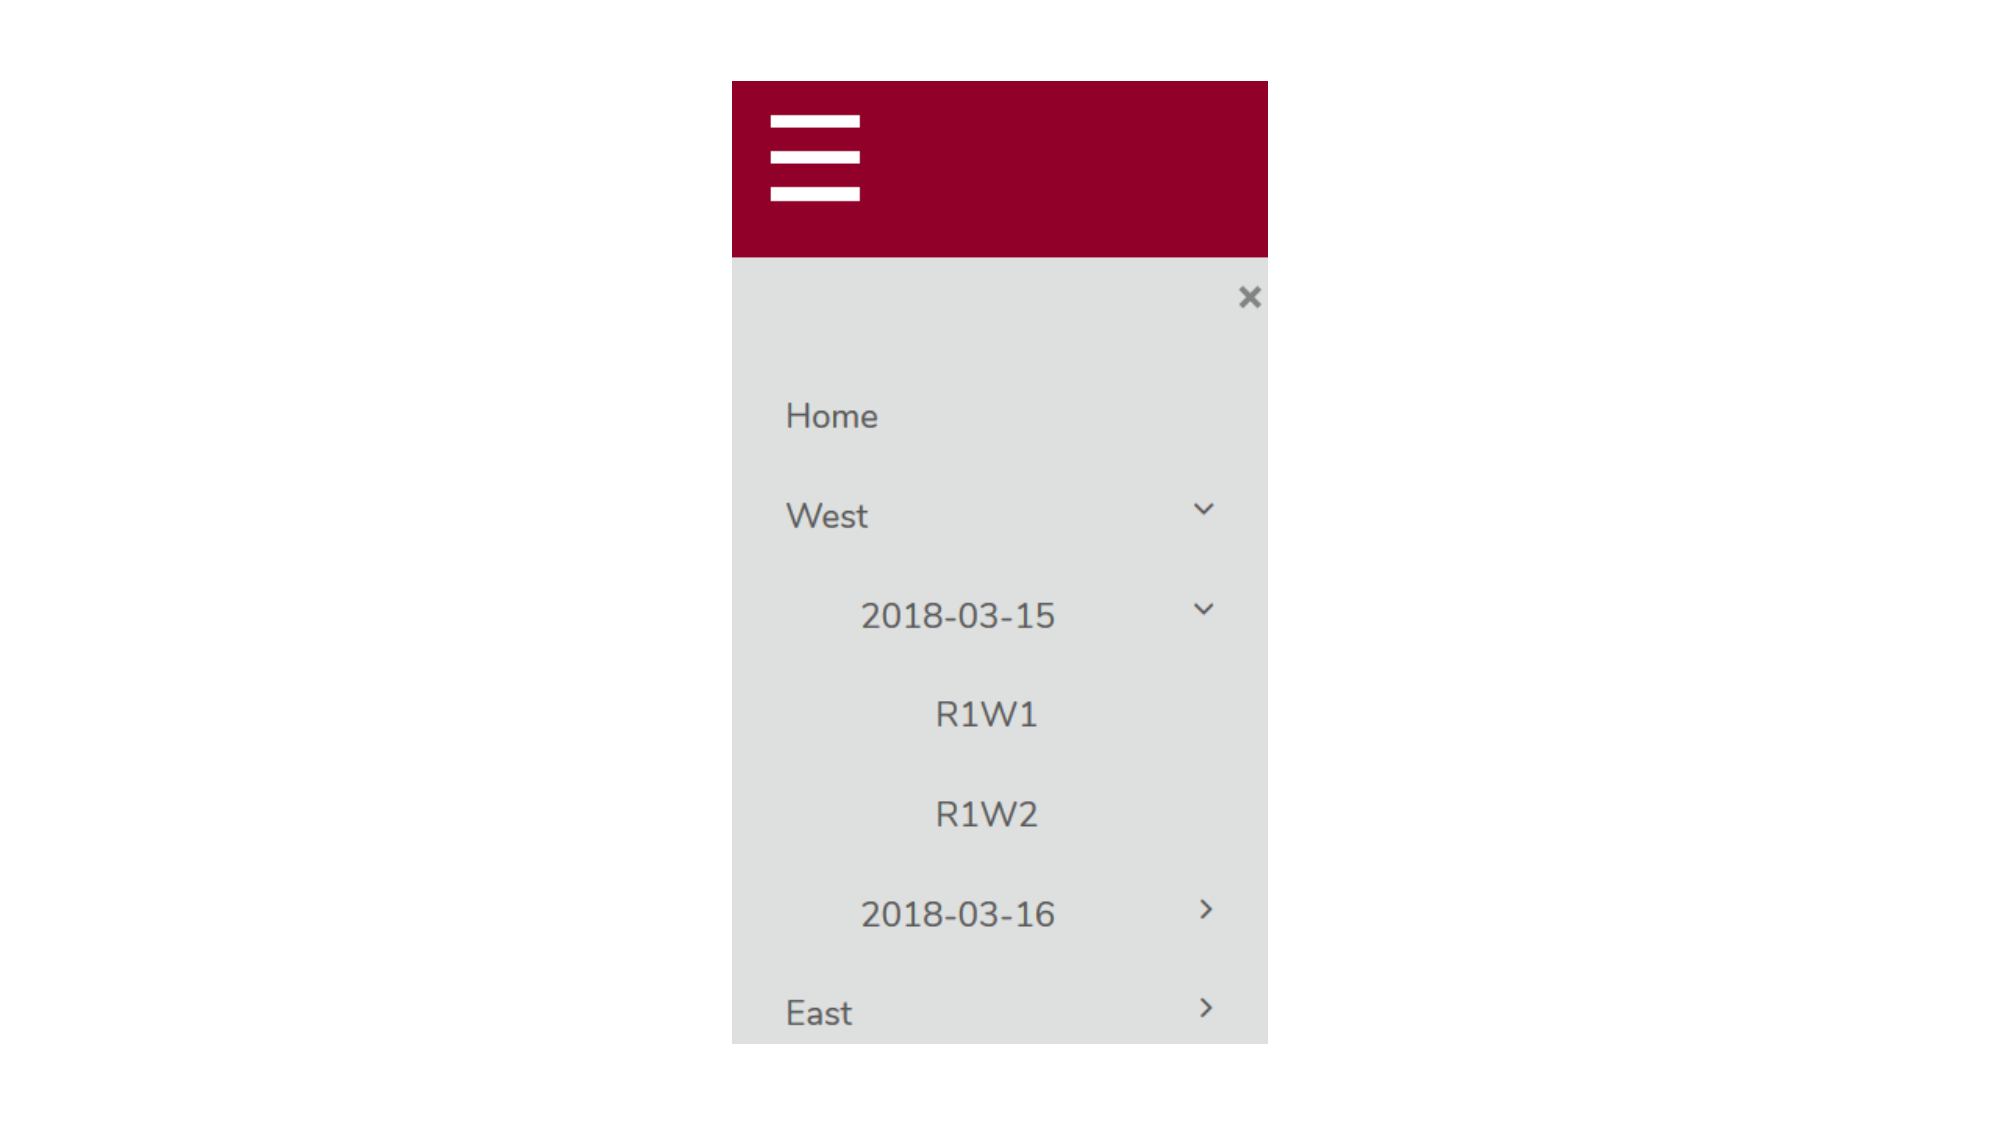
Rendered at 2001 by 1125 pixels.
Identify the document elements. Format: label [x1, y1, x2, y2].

picture [731, 81, 1268, 1044]
